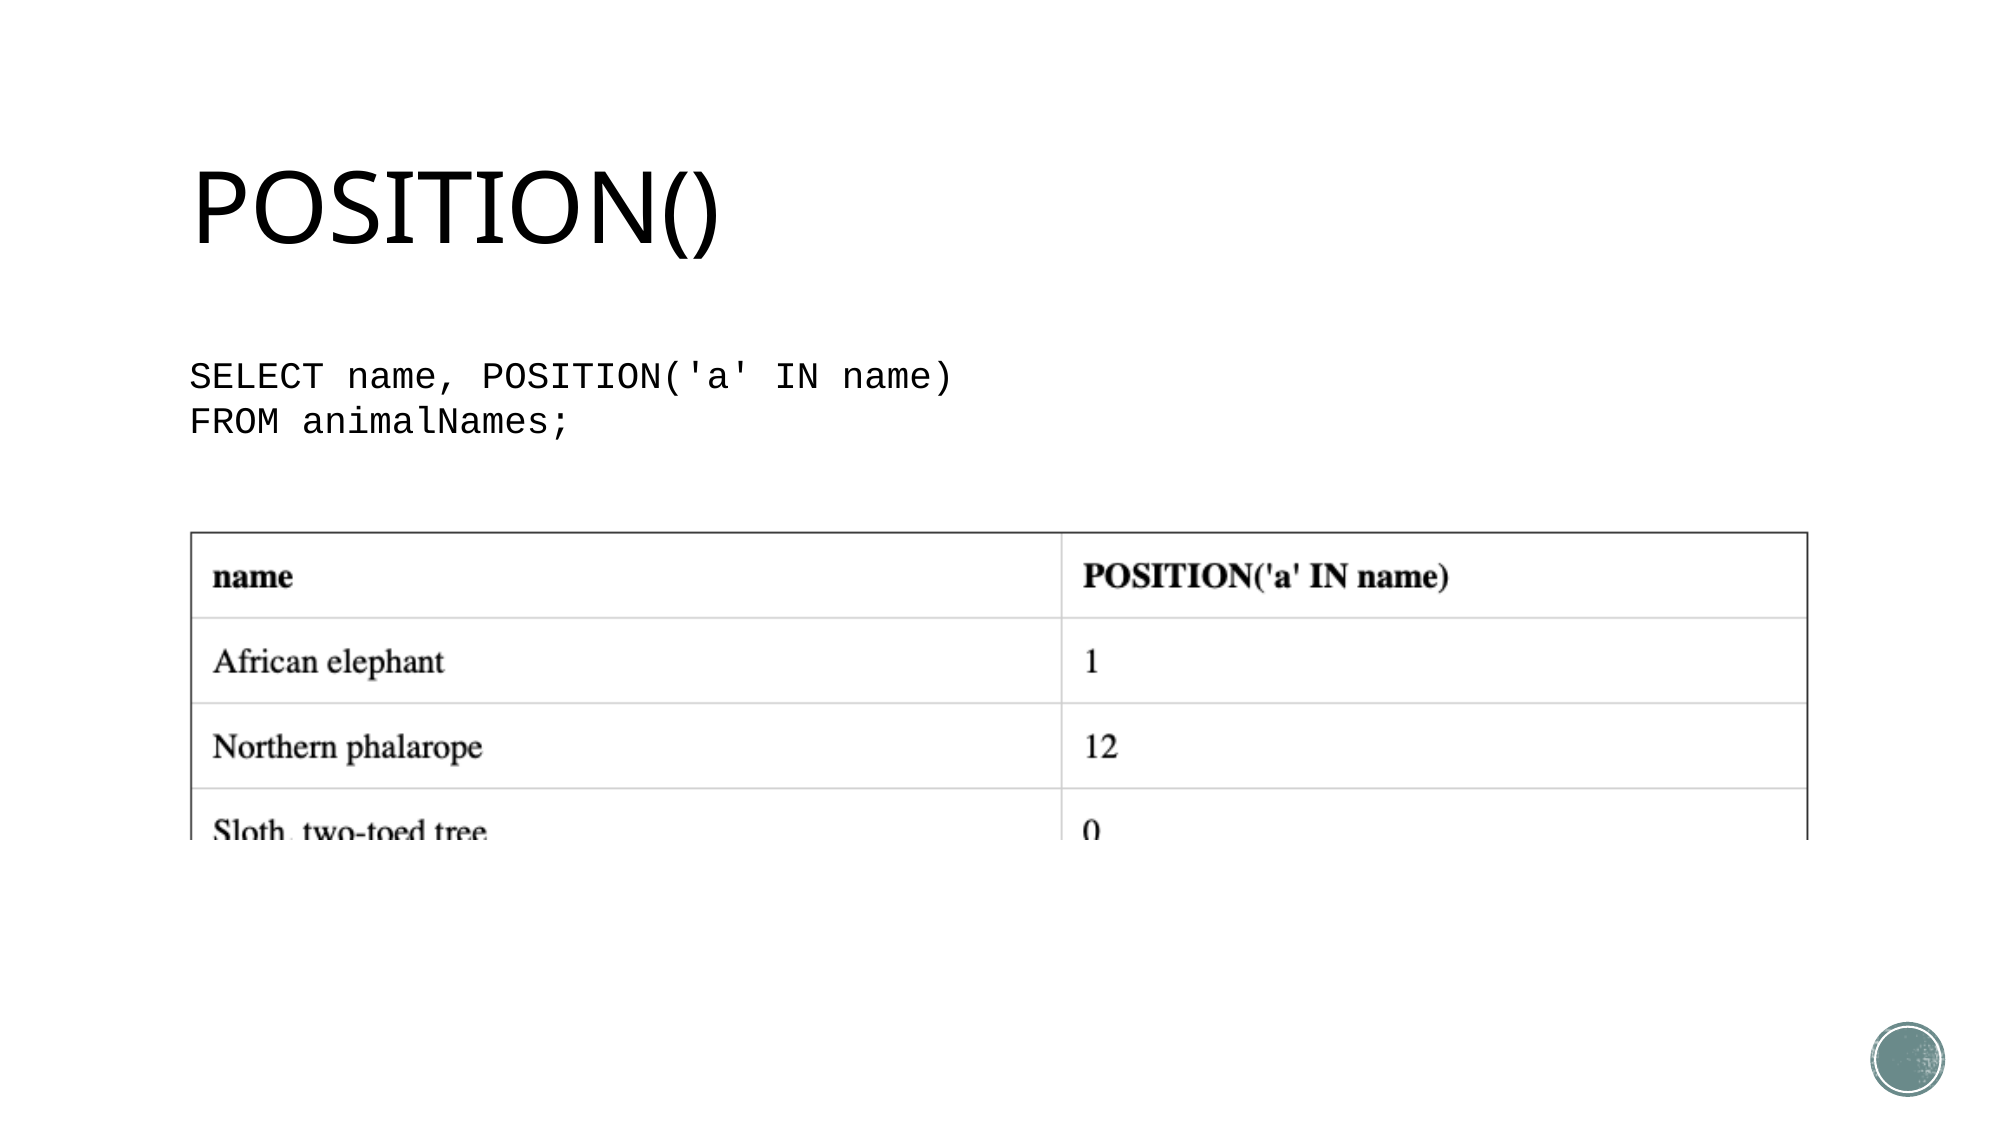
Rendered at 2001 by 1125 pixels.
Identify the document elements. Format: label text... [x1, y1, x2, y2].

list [180, 526, 1822, 837]
title POSITION() [175, 79, 1826, 344]
text_box SELECT name, POSITION('a' IN name) FROM animalNames; [174, 343, 1292, 449]
